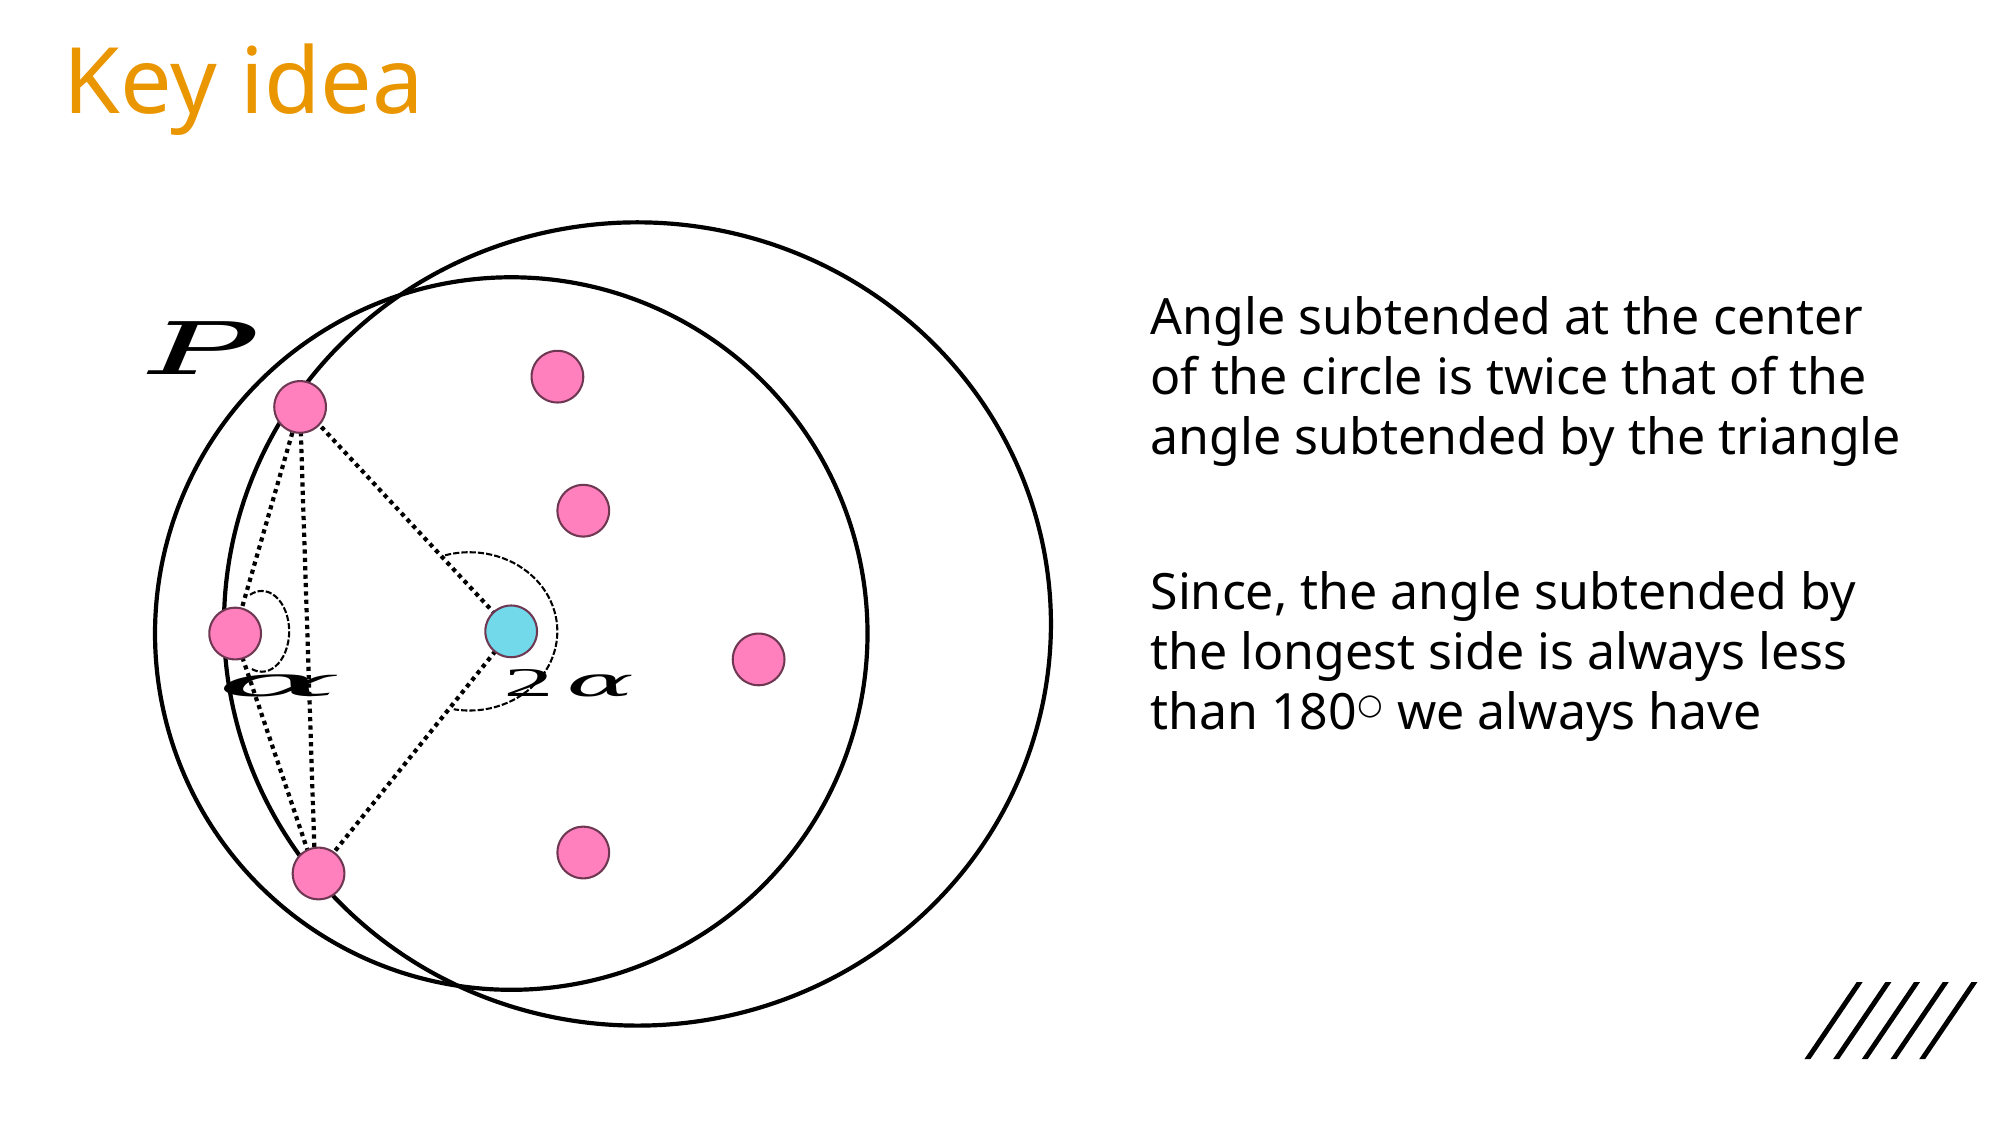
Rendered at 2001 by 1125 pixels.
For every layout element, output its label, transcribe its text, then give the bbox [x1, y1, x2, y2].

text_box [512, 561, 558, 702]
text_box [208, 606, 261, 661]
text_box [530, 349, 585, 404]
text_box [235, 408, 300, 632]
text_box [273, 380, 328, 408]
text_box [307, 221, 1052, 1027]
text_box [556, 483, 611, 538]
title Key idea [49, 30, 1774, 248]
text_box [300, 406, 316, 633]
text_box [224, 659, 234, 683]
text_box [318, 632, 512, 872]
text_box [316, 408, 512, 632]
text_box Angle subtended at the center of the circle is twice that of the angle subtended by the triangle [1135, 277, 1931, 472]
text_box [731, 632, 786, 687]
text_box [153, 295, 396, 859]
text_box [229, 693, 234, 717]
text_box [556, 825, 611, 880]
text_box [223, 527, 235, 609]
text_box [234, 633, 316, 874]
text_box [291, 846, 346, 901]
text_box [247, 874, 455, 987]
